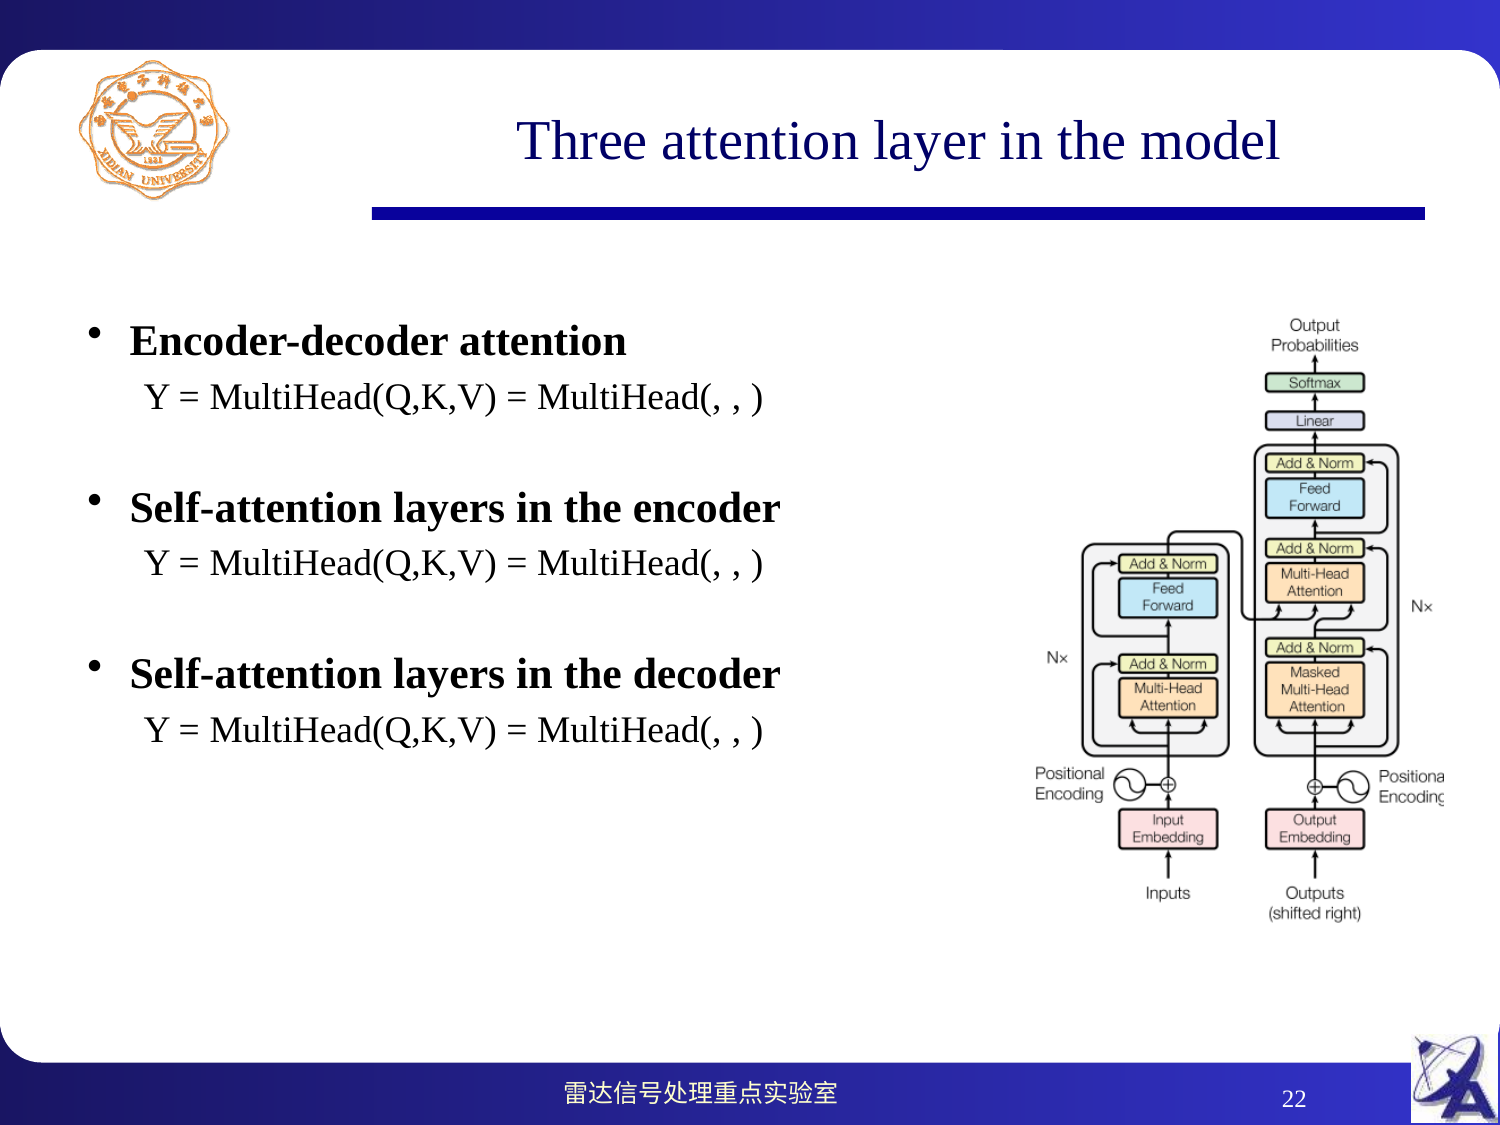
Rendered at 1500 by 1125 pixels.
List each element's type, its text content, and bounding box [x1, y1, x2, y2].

title Three attention layer in the model [407, 75, 1393, 200]
slide_number 22 [1234, 1074, 1322, 1125]
picture [1025, 304, 1444, 933]
title Outline [76, 54, 231, 202]
picture [1411, 1034, 1498, 1123]
